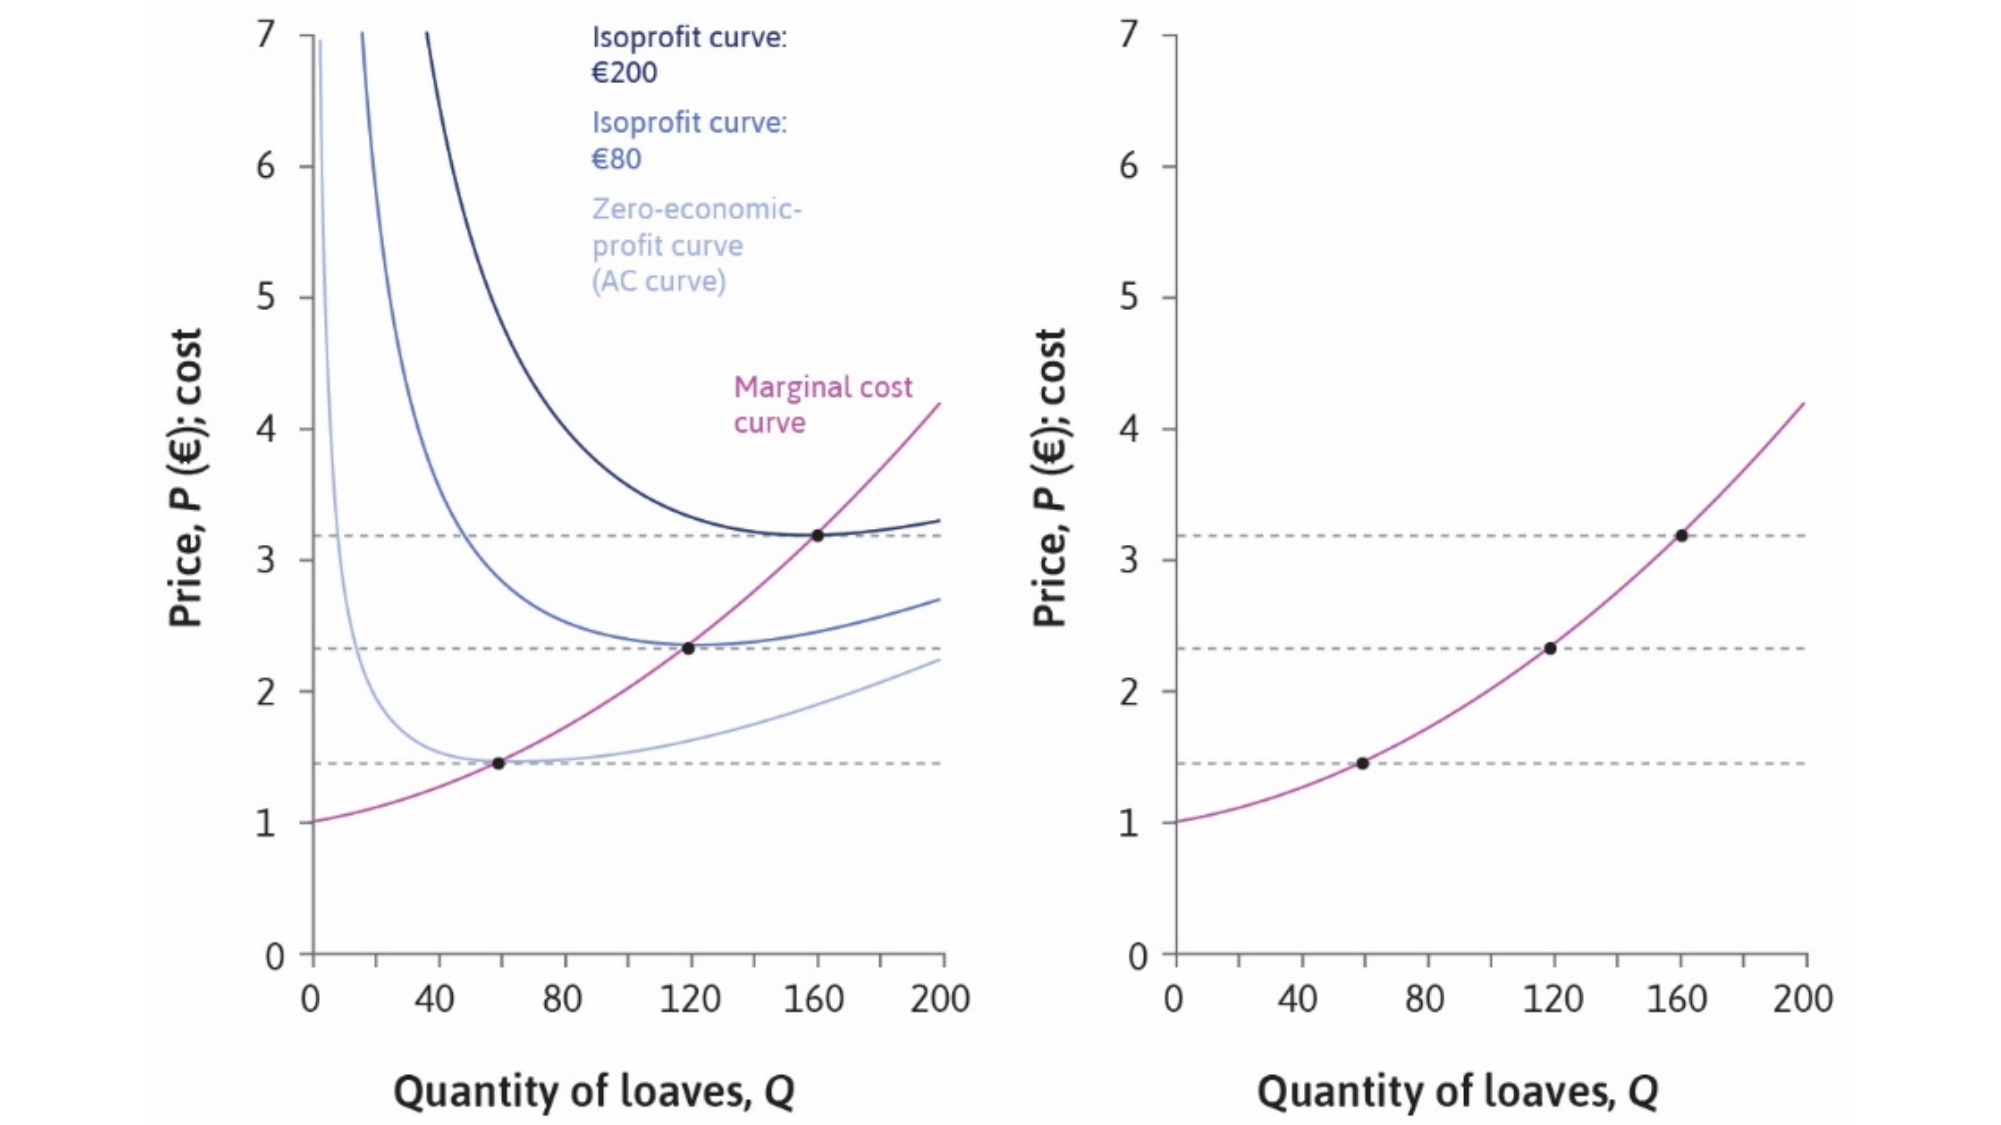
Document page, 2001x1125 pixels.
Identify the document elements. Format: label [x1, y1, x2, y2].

picture [148, 0, 1852, 1125]
